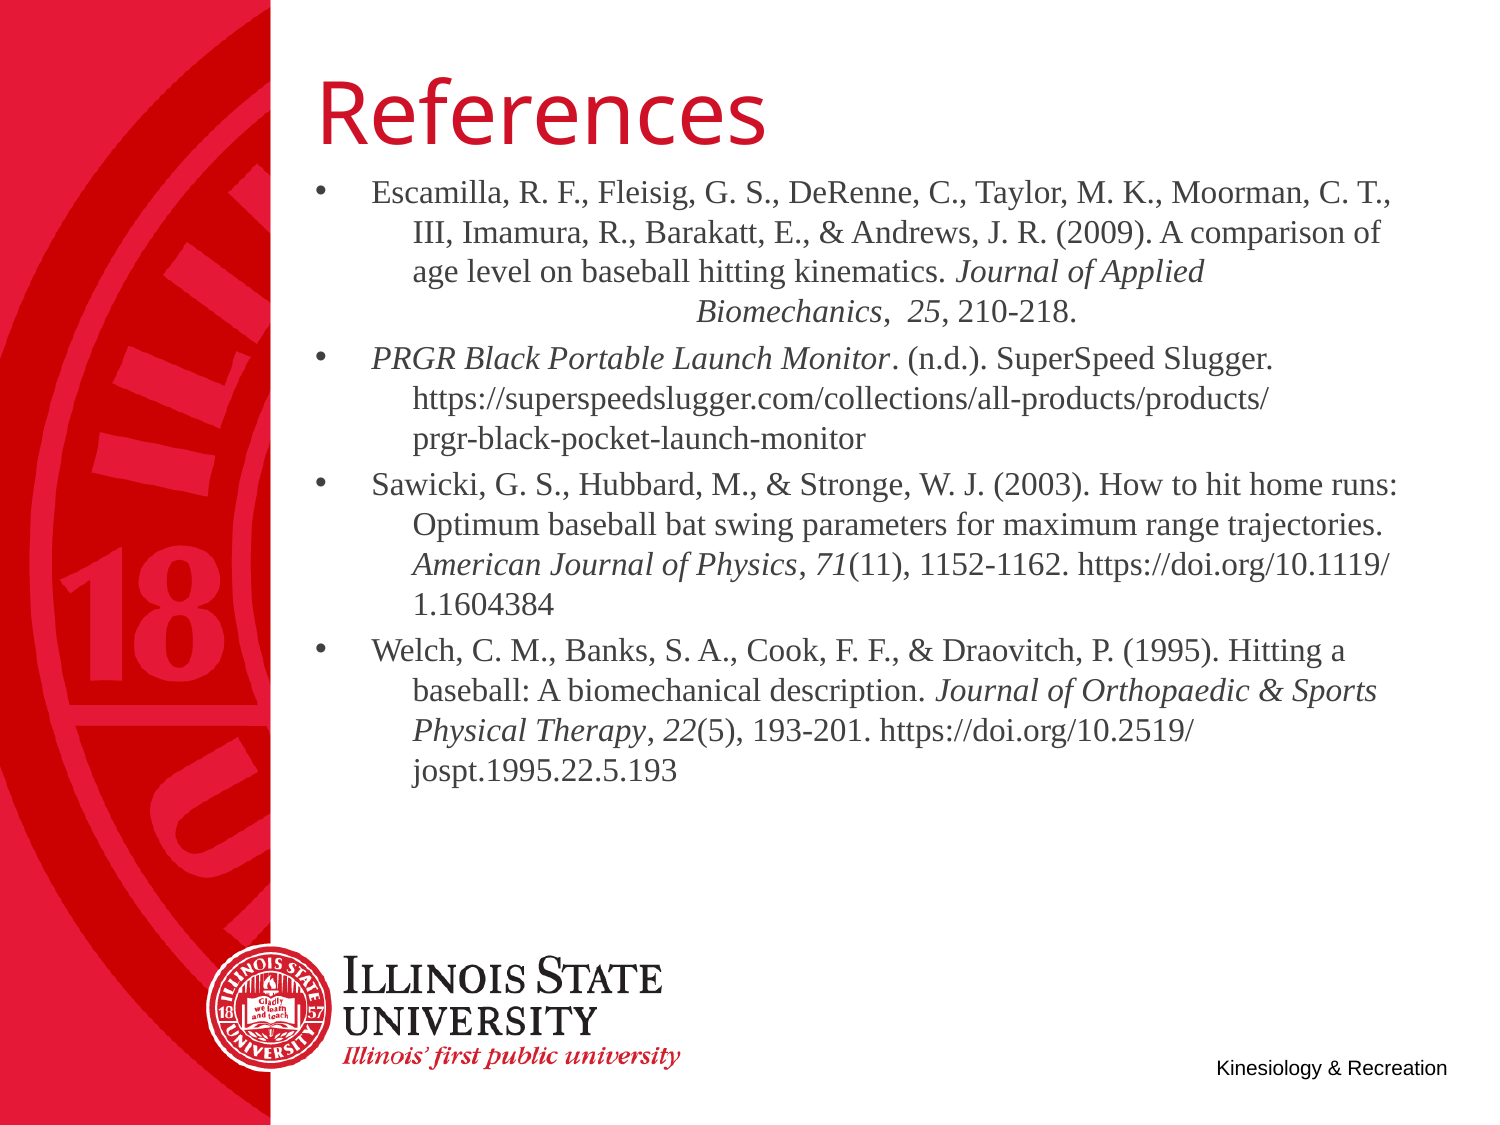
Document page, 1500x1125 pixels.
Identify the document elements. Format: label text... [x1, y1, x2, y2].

title References [300, 24, 1425, 162]
list Escamilla, R. F., Fleisig, G. S., DeRenne, C., Taylor, M. K., Moorman, C. T., III, Imamura, R., Barakatt, E., & Andrews, J. R. (2009). A comparison of age level on baseball hitting kinematics. Journal of Applied Biomechanics, 25, 210-218. PRGR Black Portable Launch Monitor. (n.d.). SuperSpeed Slugger. https://superspeedslugger.com/collections/all-products/products/ prgr-black-pocket-launch-monitor Sawicki, G. S., Hubbard, M., & Stronge, W. J. (2003). How to hit home runs: Optimum baseball bat swing parameters for maximum range trajectories. American Journal of Physics, 71(11), 1152-1162. https://doi.org/10.1119/ 1.1604384 Welch, C. M., Banks, S. A., Cook, F. F., & Draovitch, P. (1995). Hitting a baseball: A biomechanical description. Journal of Orthopaedic & Sports Physical Therapy, 22(5), 193-201. https://doi.org/10.2519/ jospt.1995.22.5.193 [300, 162, 1425, 950]
picture [0, 0, 1500, 1125]
